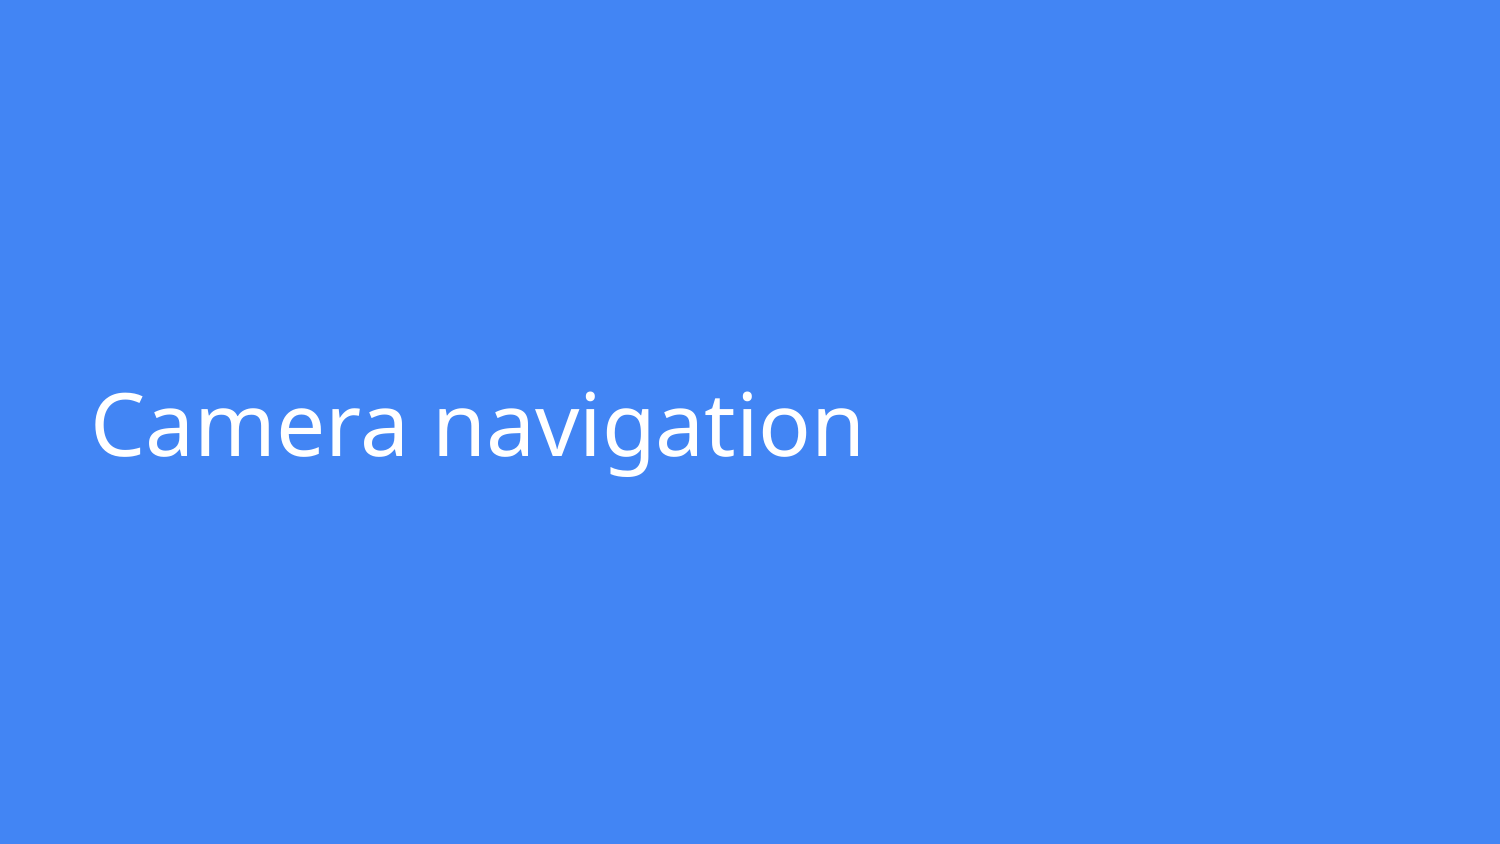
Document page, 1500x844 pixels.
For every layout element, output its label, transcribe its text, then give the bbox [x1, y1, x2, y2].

title Camera navigation [75, 338, 1425, 505]
